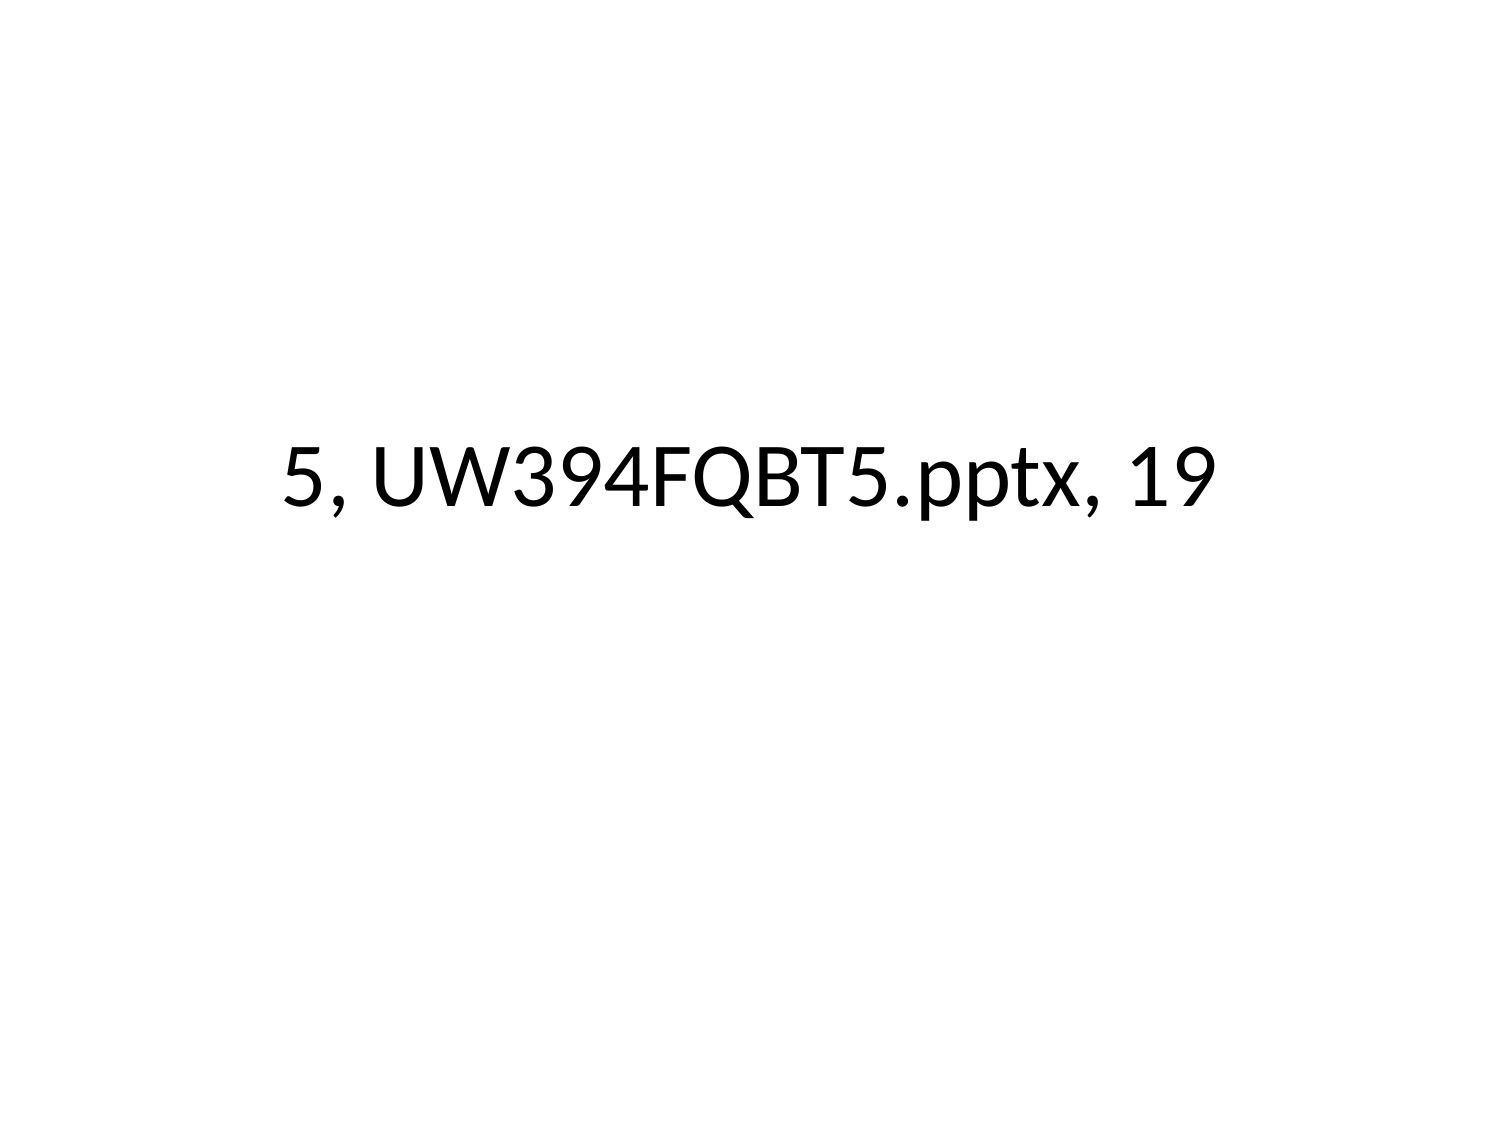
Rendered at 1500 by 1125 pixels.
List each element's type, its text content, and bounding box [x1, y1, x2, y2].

title 5, UW394FQBT5.pptx, 19 [112, 349, 1388, 591]
